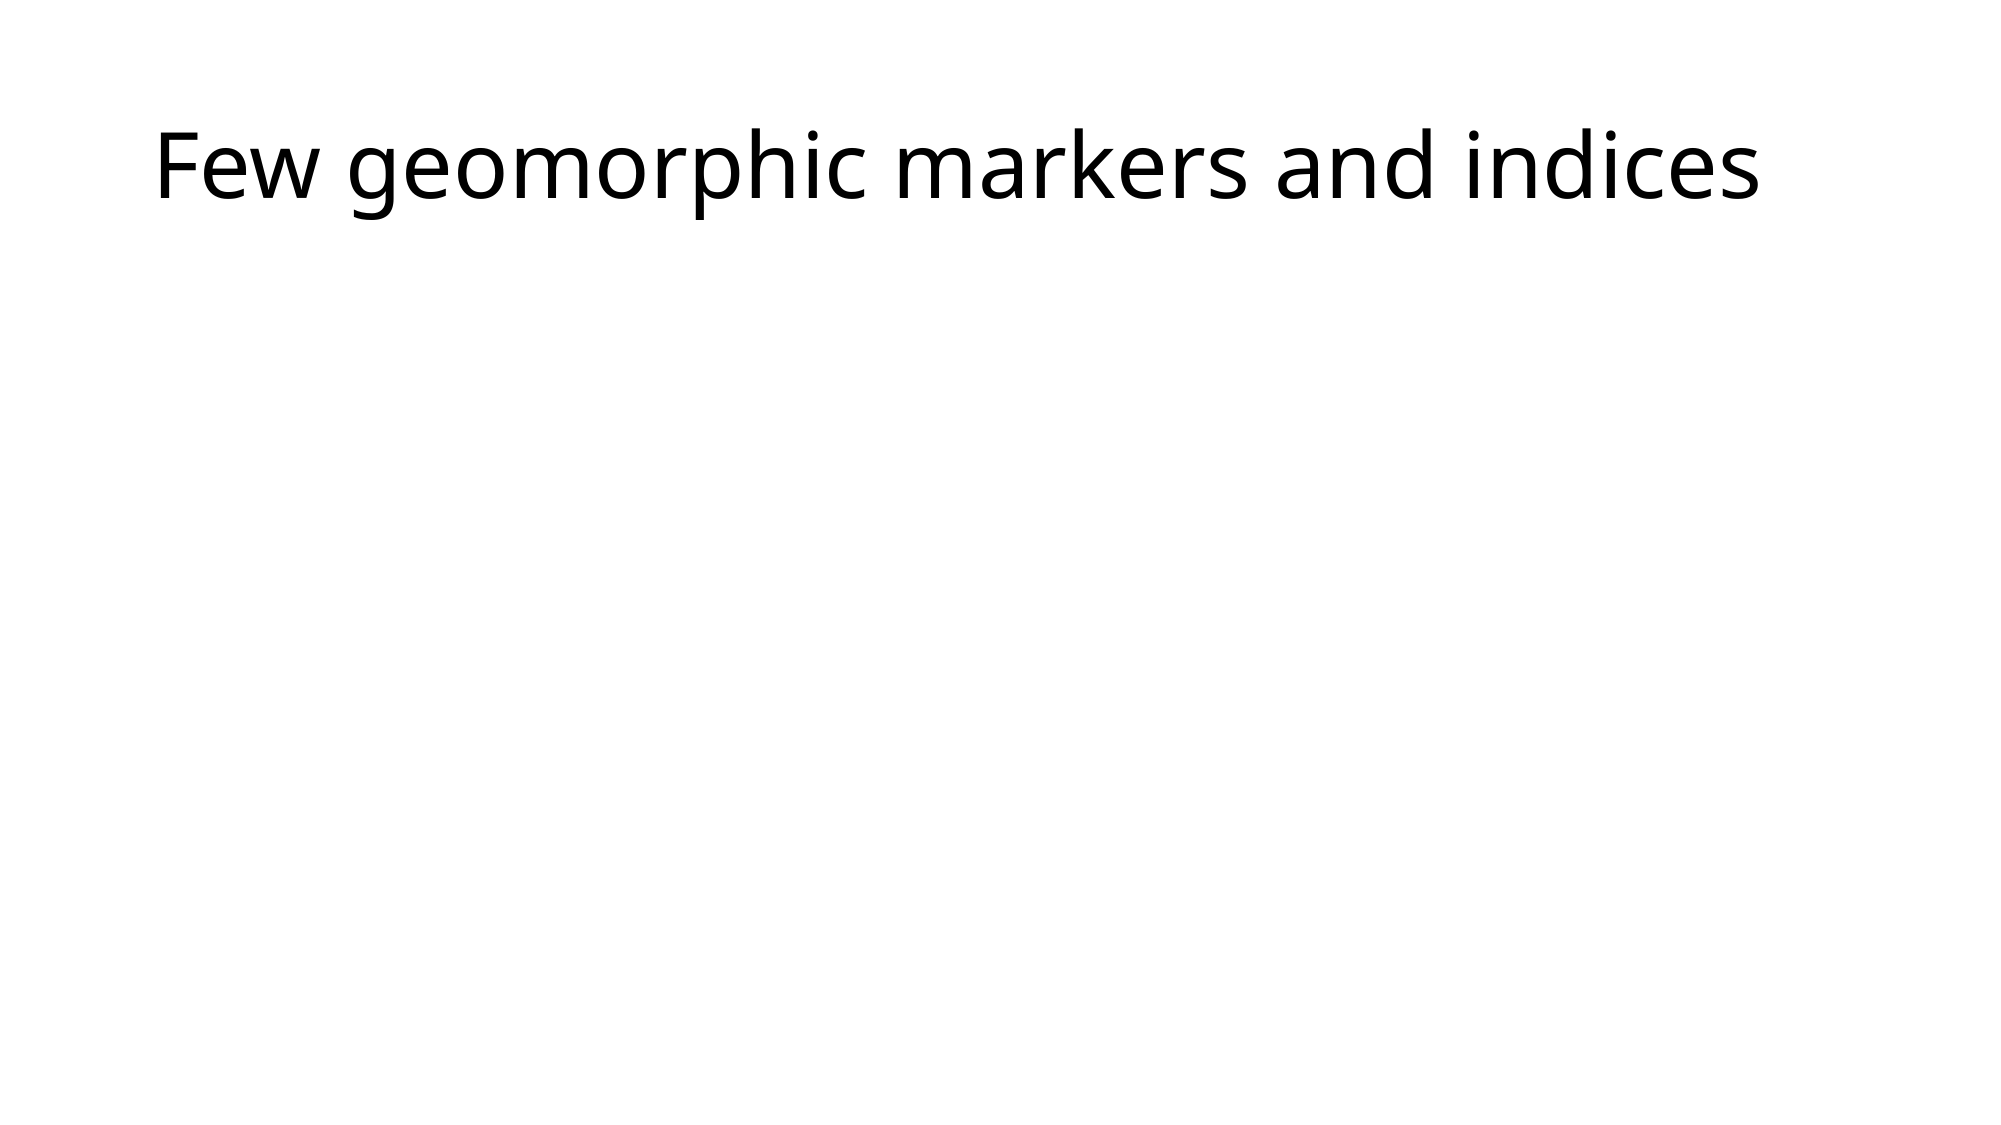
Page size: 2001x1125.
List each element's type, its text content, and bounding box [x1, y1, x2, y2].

title Few geomorphic markers and indices [137, 59, 1863, 278]
